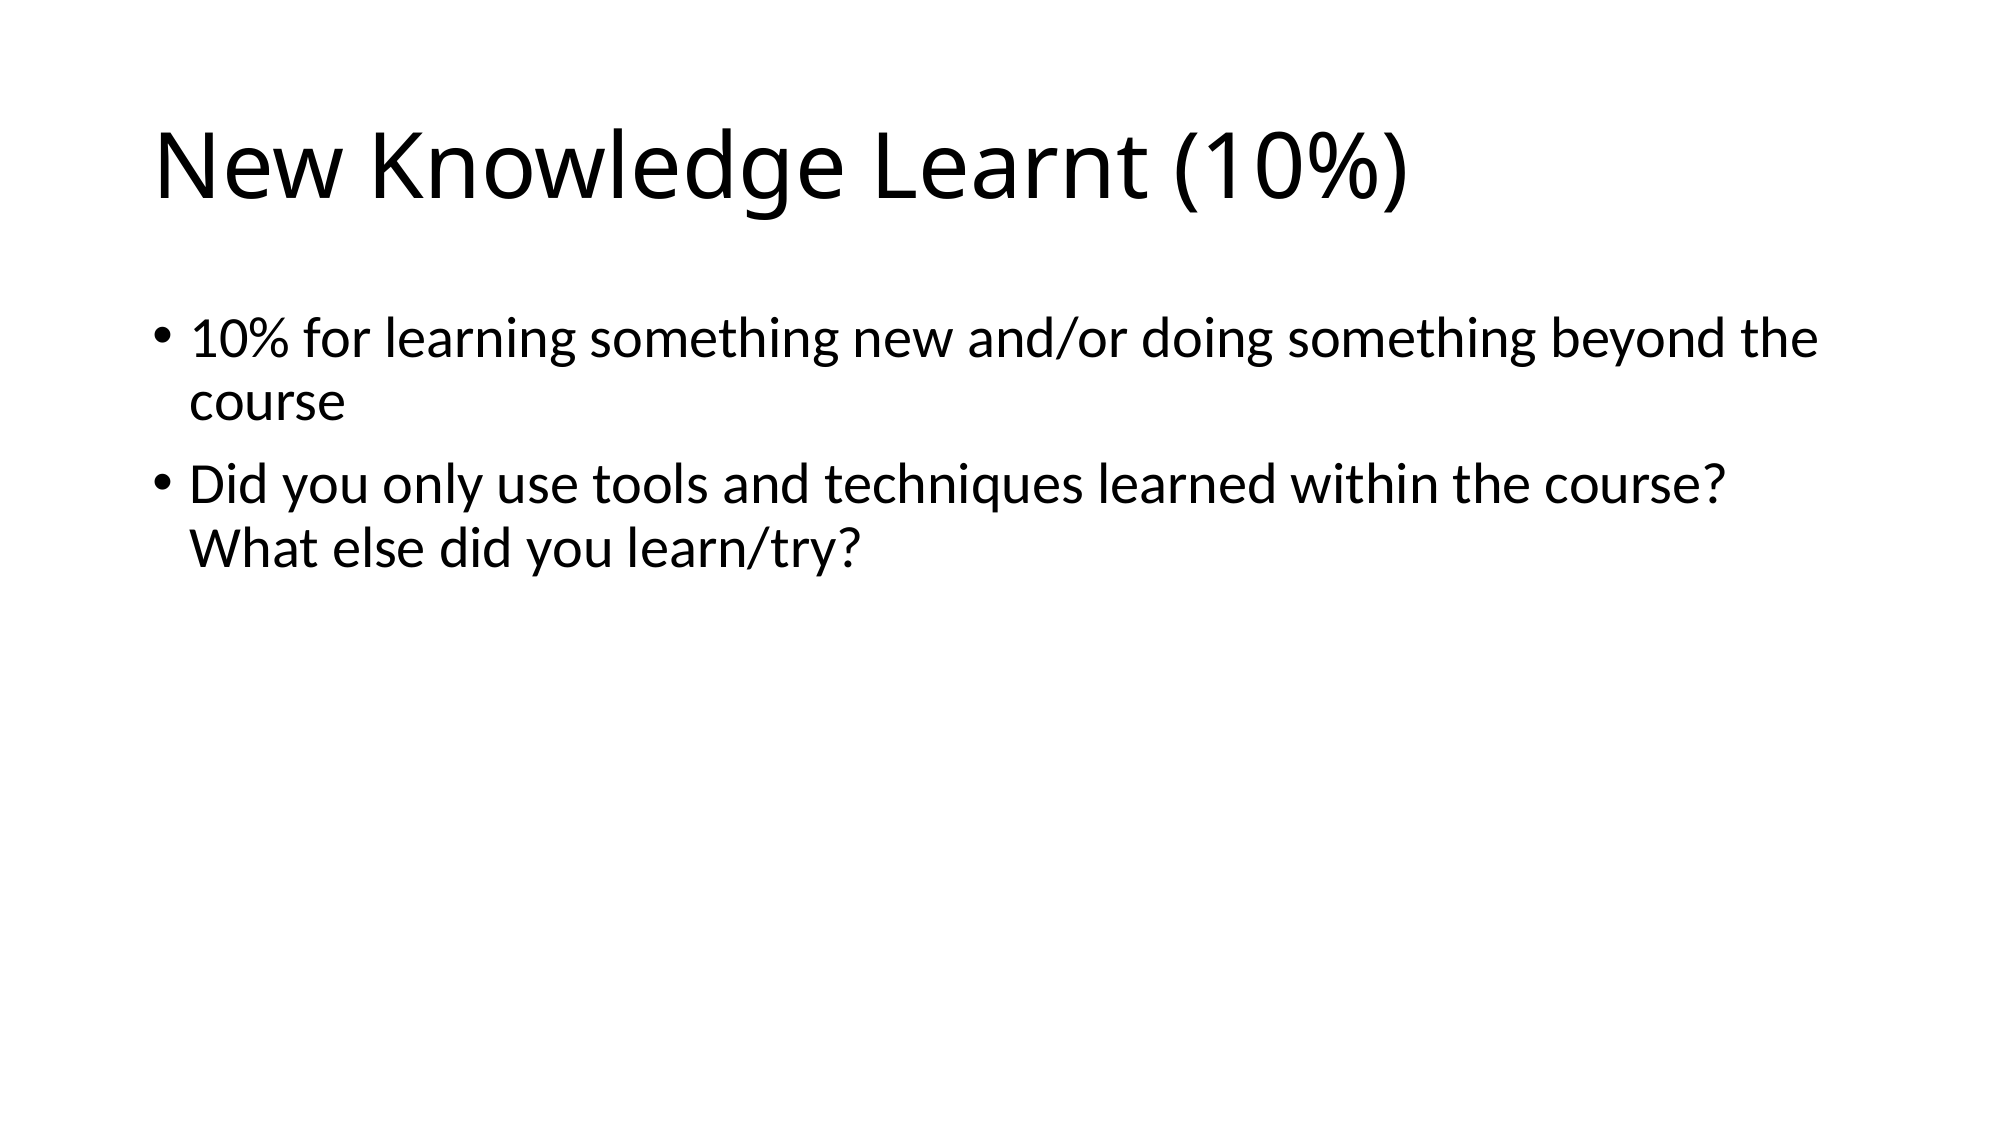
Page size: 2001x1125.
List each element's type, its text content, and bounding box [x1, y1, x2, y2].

title New Knowledge Learnt (10%) [137, 59, 1863, 278]
list 10% for learning something new and/or doing something beyond the course Did you only use tools and techniques learned within the course? What else did you learn/try? [137, 299, 1863, 1014]
